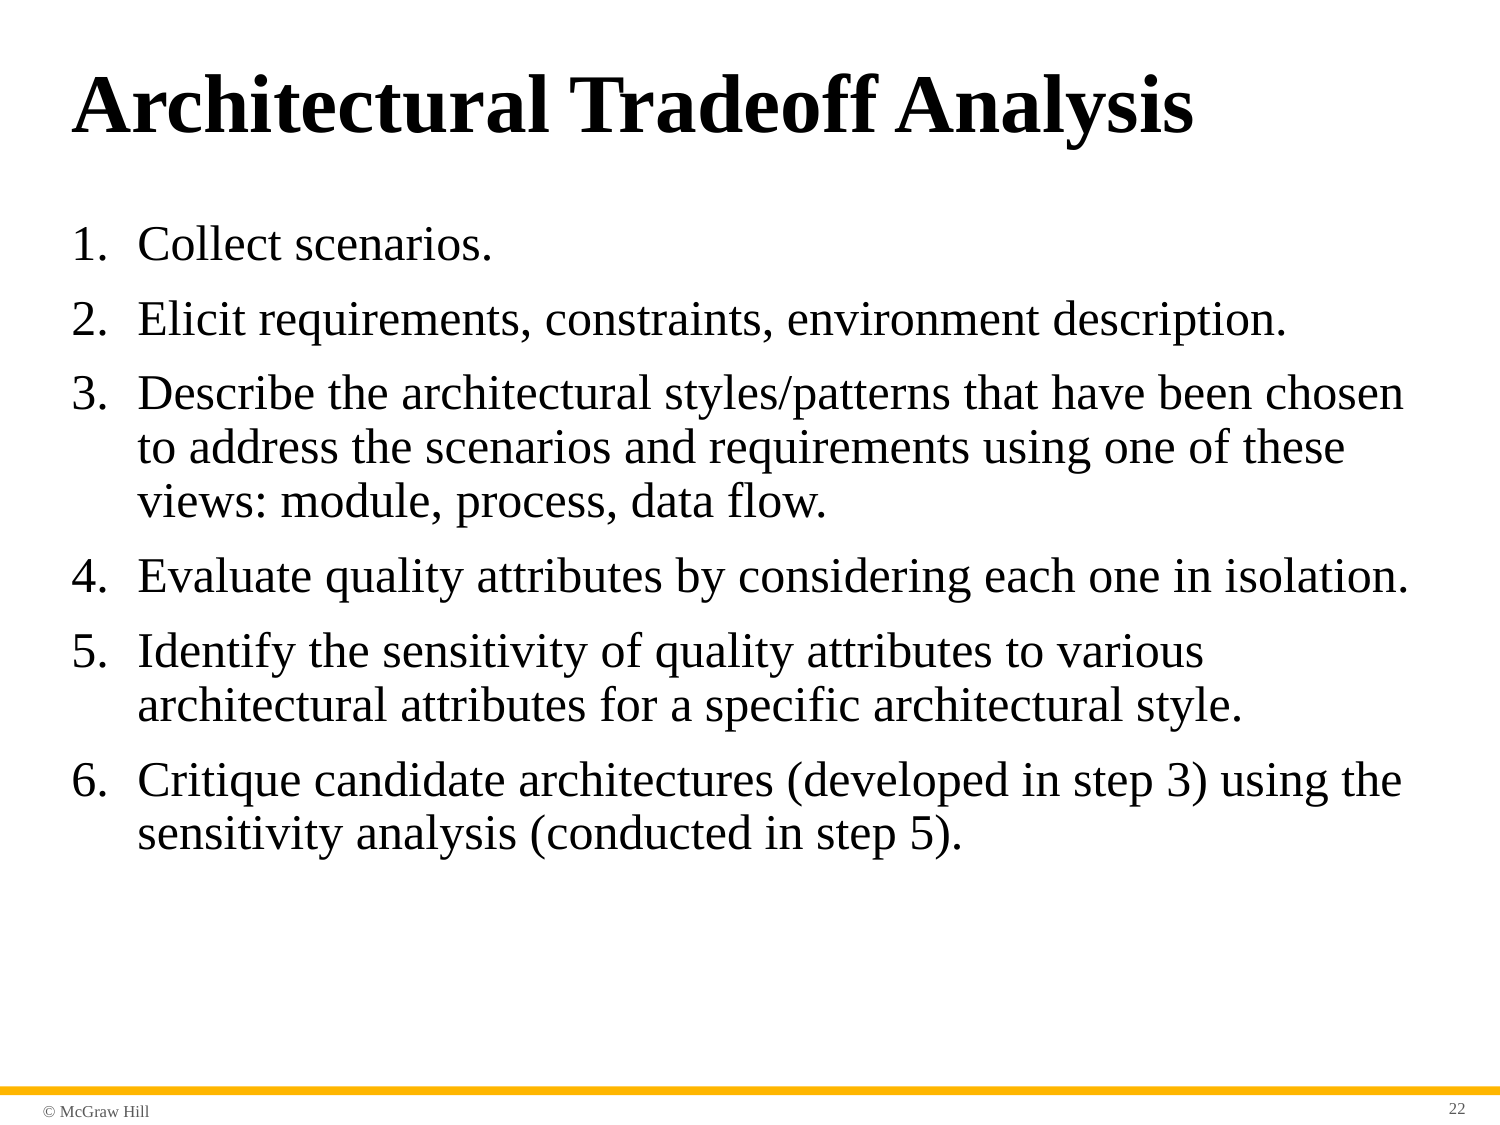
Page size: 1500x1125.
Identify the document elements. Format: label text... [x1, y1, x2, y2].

slide_number 22 [1415, 1094, 1474, 1122]
list Collect scenarios. Elicit requirements, constraints, environment description. Describe the architectural styles/patterns that have been chosen to address the scenarios and requirements using one of these views: module, process, data flow. Evaluate quality attributes by considering each one in isolation. Identify the sensitivity of quality attributes to various architectural attributes for a specific architectural style. Critique candidate architectures (developed in step 3) using the sensitivity analysis (conducted in step 5). [56, 209, 1444, 1025]
title Architectural Tradeoff Analysis [56, 50, 1444, 162]
